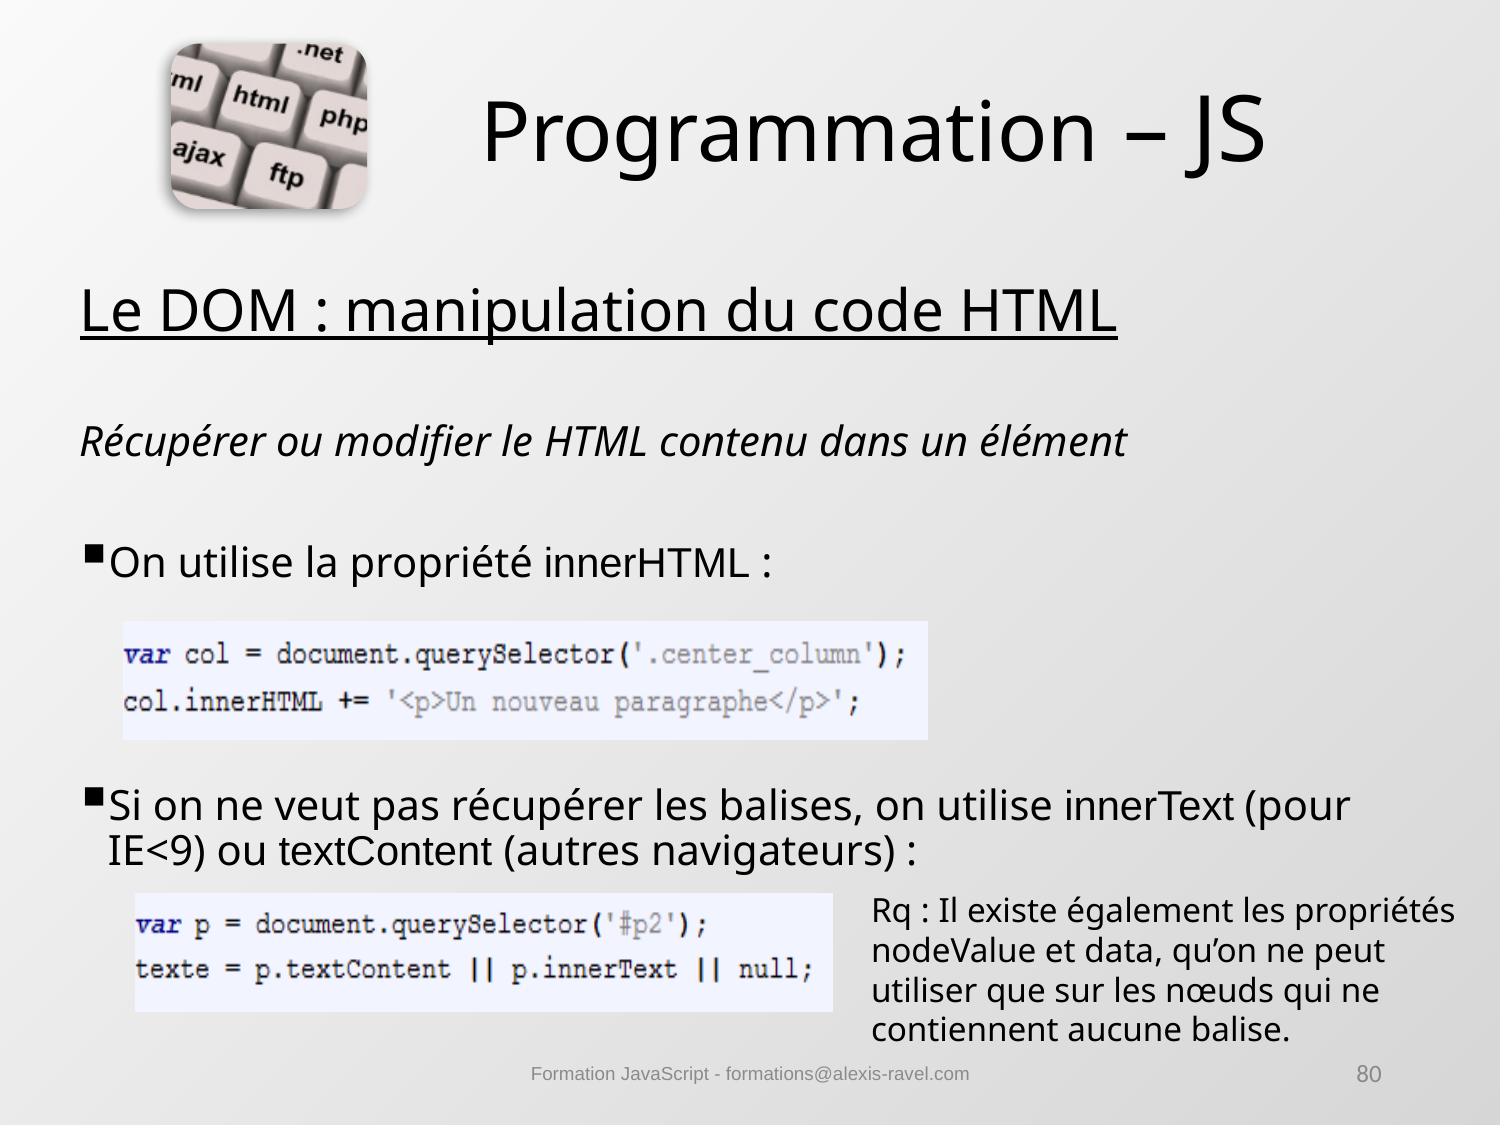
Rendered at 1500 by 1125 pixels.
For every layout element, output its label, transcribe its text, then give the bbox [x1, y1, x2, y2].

picture [171, 43, 368, 209]
picture [123, 621, 928, 740]
list Le DOM : manipulation du code HTML Récupérer ou modifier le HTML contenu dans un élément On utilise la propriété innerHTML : Si on ne veut pas récupérer les balises, on utilise innerText (pour IE<9) ou textContent (autres navigateurs) : [64, 208, 1459, 1059]
picture [135, 893, 833, 1012]
text_box Rq : Il existe également les propriétés nodeValue et data, qu’on ne peut utiliser que sur les nœuds qui ne contiennent aucune balise. [856, 881, 1500, 1056]
text_box Programmation – JS [350, 42, 1436, 206]
slide_number 80 [1059, 1056, 1397, 1103]
footer Formation JavaScript - formations@alexis-ravel.com [496, 1042, 1004, 1103]
